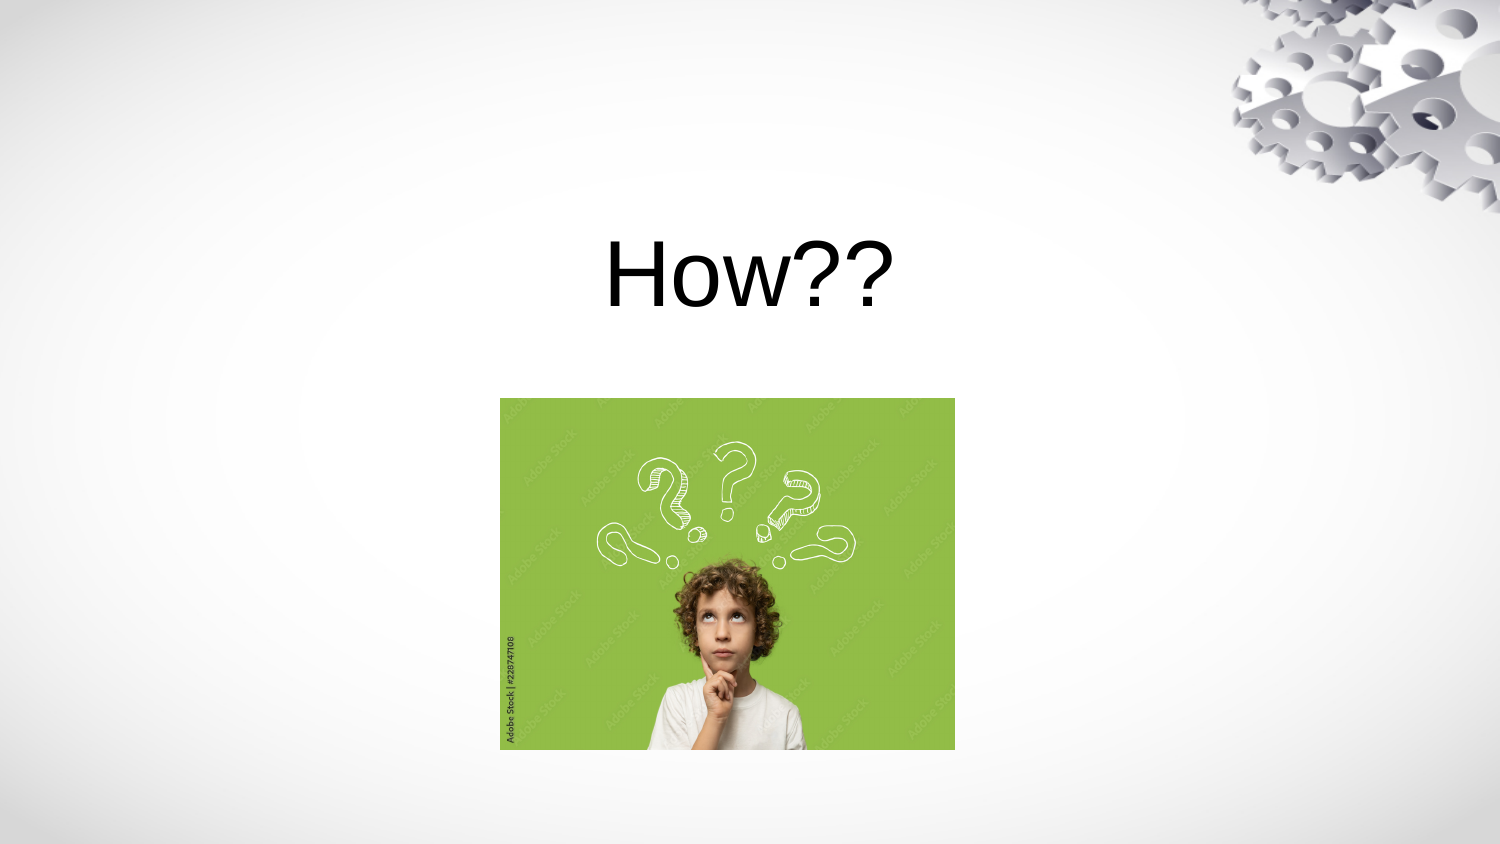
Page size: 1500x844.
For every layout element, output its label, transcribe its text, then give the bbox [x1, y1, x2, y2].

picture [0, 0, 1500, 844]
title How?? [102, 138, 1397, 333]
